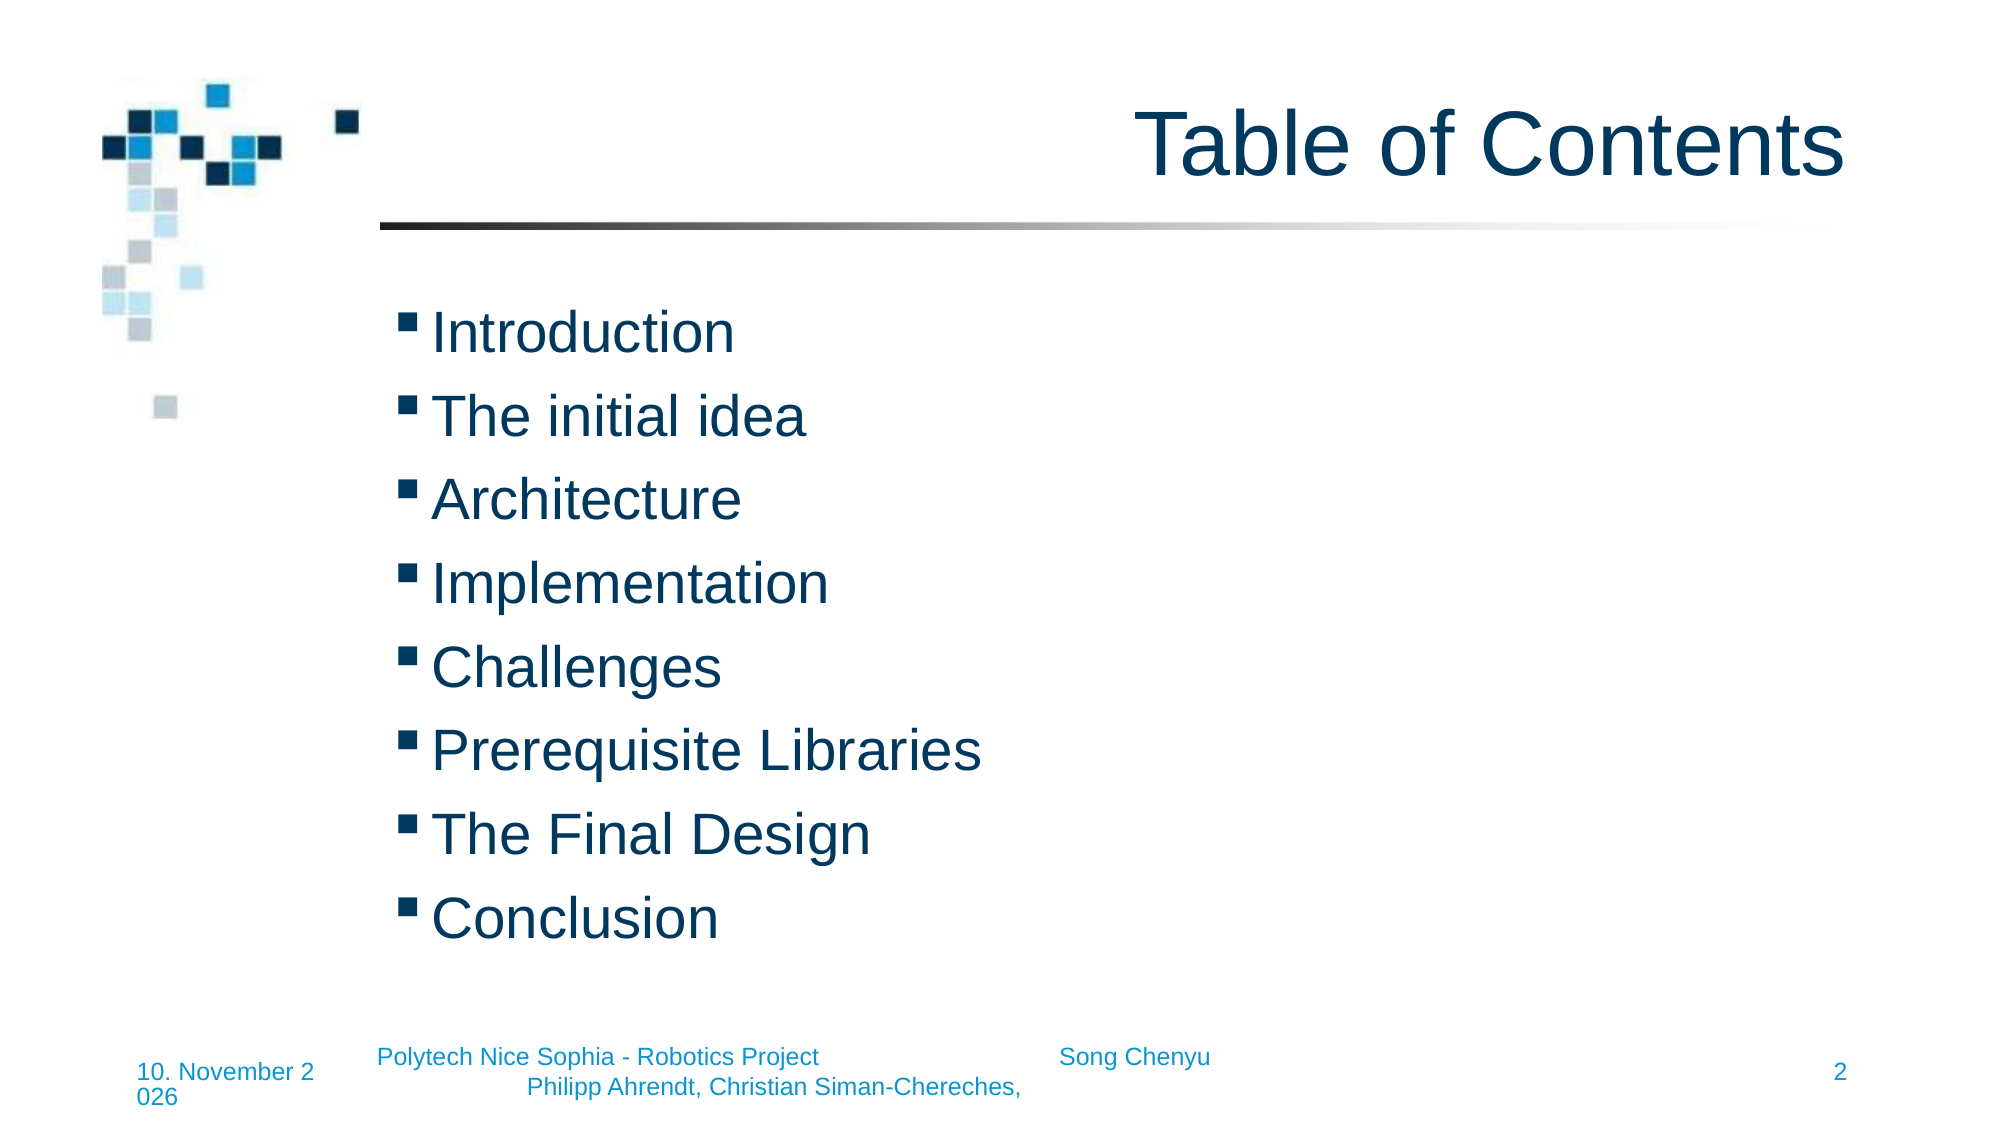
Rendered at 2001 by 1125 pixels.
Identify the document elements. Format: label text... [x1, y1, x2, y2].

picture [102, 77, 362, 422]
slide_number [121, 1040, 343, 1101]
slide_number 2 [1778, 1040, 1863, 1101]
list Introduction The initial idea Architecture Implementation Challenges Prerequisite Libraries The Final Design Conclusion [378, 294, 1863, 1014]
title Table of Contents [378, 59, 1863, 233]
footer Polytech Nice Sophia - Robotics Project Philipp Ahrendt, Christian Siman-Chereches, Song Chenyu [361, 1040, 1757, 1101]
